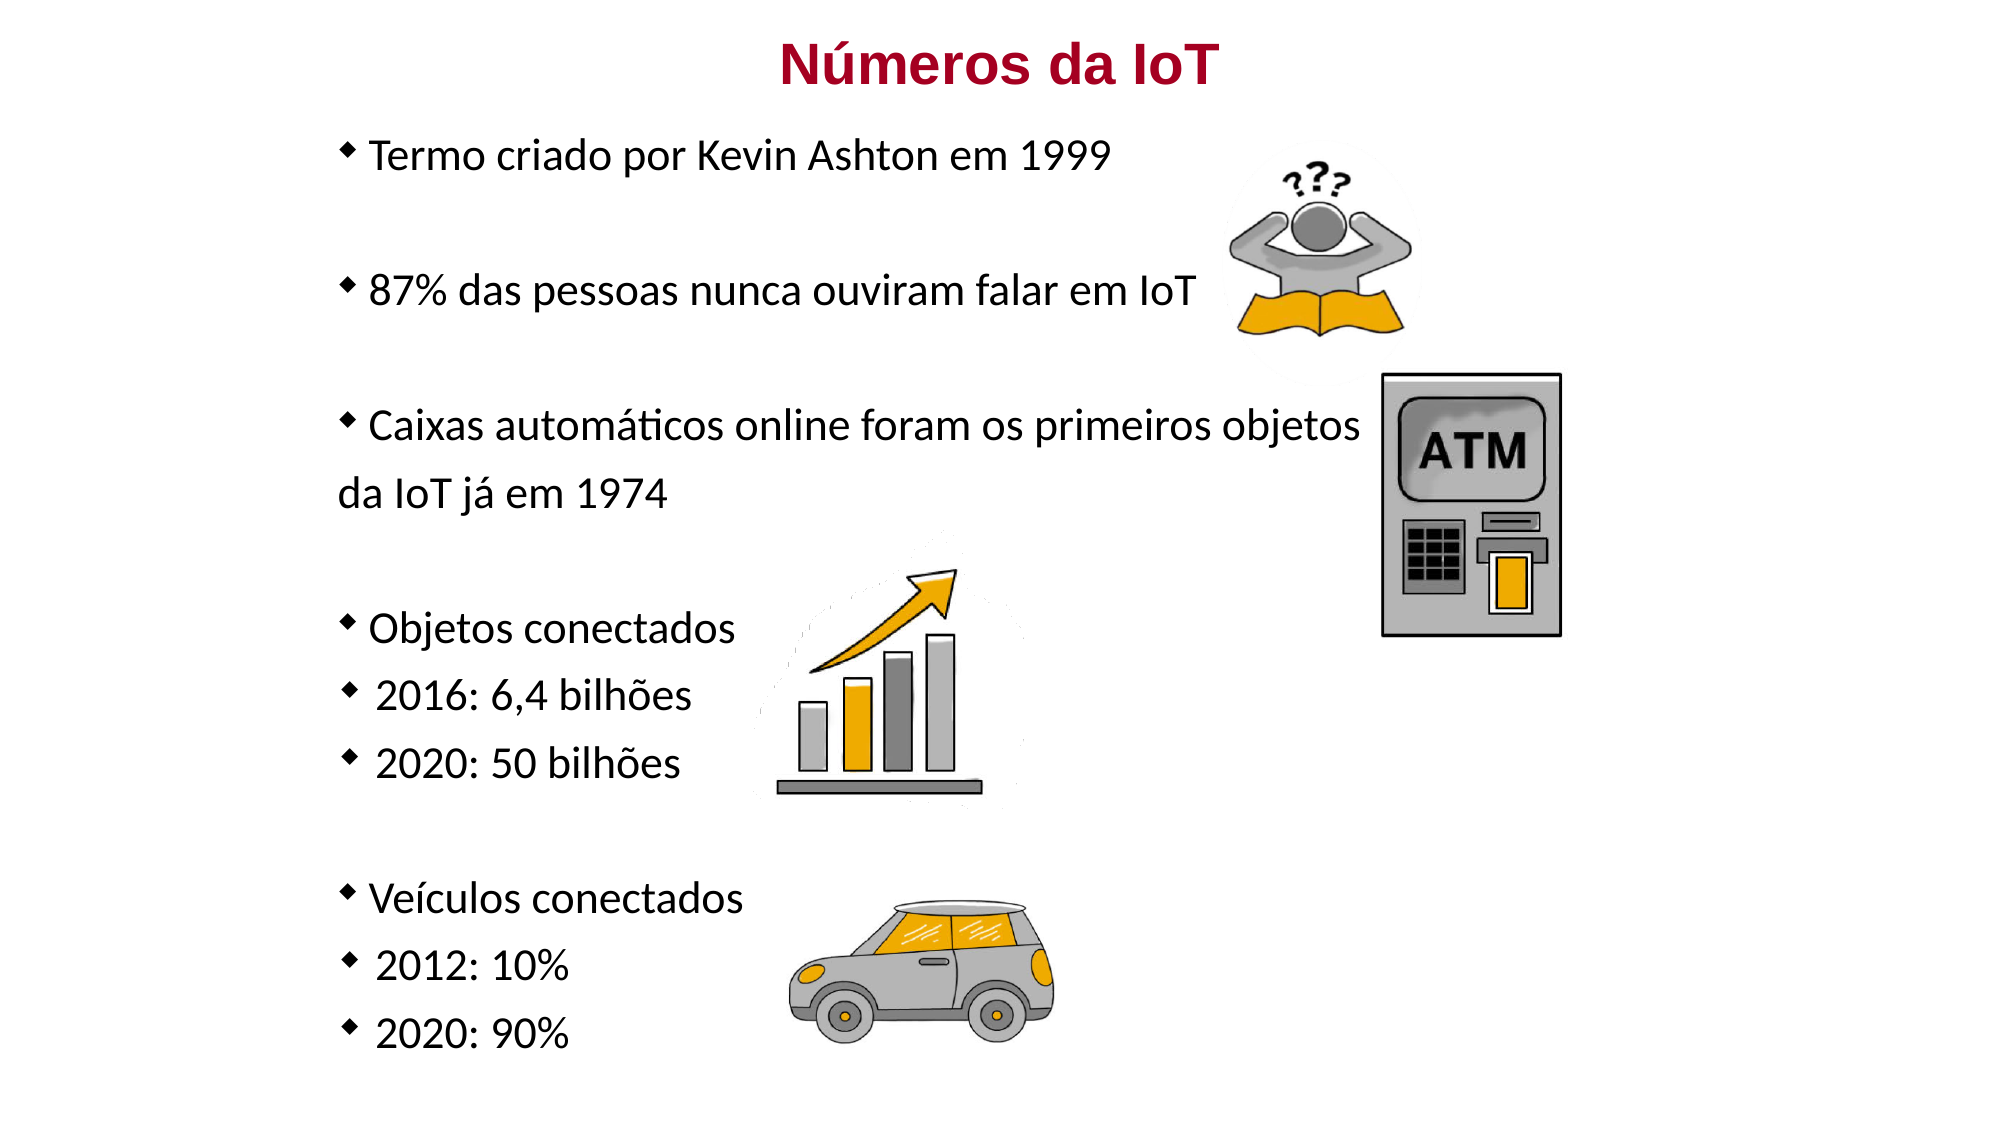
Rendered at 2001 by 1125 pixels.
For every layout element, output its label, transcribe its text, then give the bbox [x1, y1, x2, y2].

picture [1222, 140, 1575, 647]
text_box Termo criado por Kevin Ashton em 1999 87% das pessoas nunca ouviram falar em IoT Caixas automáticos online foram os primeiros objetos da IoT já em 1974 Objetos conectados 2016: 6,4 bilhões 2020: 50 bilhões Veículos conectados 2012: 10% 2020: 90% [285, 117, 1668, 1065]
picture [753, 529, 1024, 809]
picture [765, 890, 1083, 1051]
text_box Números da IoT [764, 19, 1235, 105]
